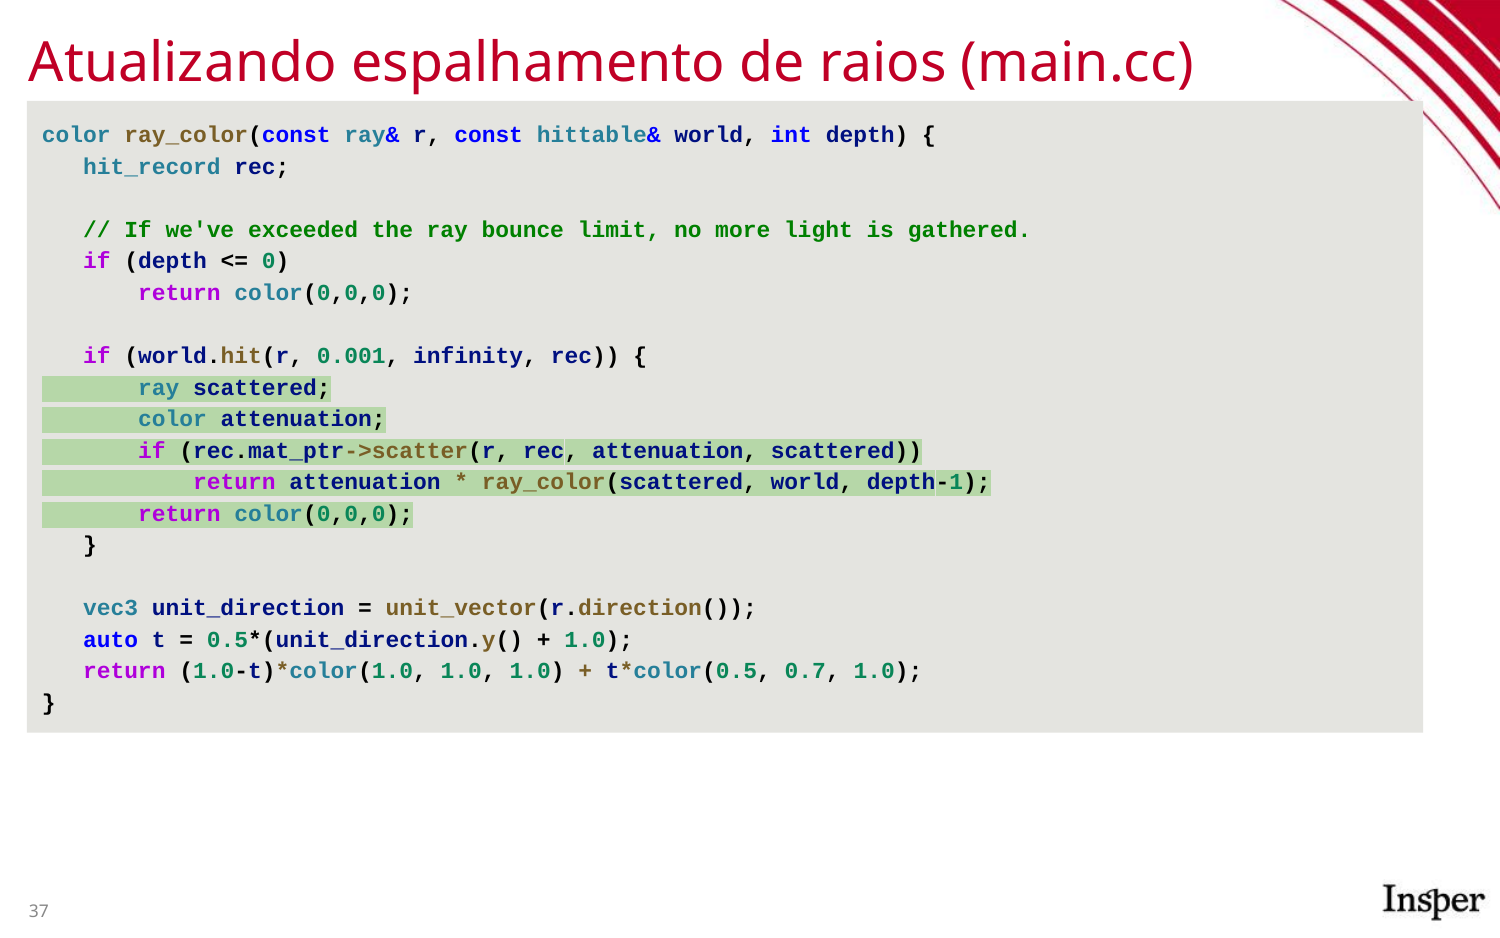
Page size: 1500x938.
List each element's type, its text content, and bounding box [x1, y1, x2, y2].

title Atualizando espalhamento de raios (main.cc) [13, 18, 1397, 104]
slide_number ‹#› [0, 887, 78, 938]
picture [249, 0, 1500, 938]
text_box color ray_color(const ray& r, const hittable& world, int depth) { hit_record rec; // If we've exceeded the ray bounce limit, no more light is gathered. if (depth <= 0) return color(0,0,0); if (world.hit(r, 0.001, infinity, rec)) { ray scattered; color attenuation; if (rec.mat_ptr->scatter(r, rec, attenuation, scattered)) return attenuation * ray_color(scattered, world, depth-1); return color(0,0,0); } vec3 unit_direction = unit_vector(r.direction()); auto t = 0.5*(unit_direction.y() + 1.0); return (1.0-t)*color(1.0, 1.0, 1.0) + t*color(0.5, 0.7, 1.0); } [26, 100, 1424, 733]
